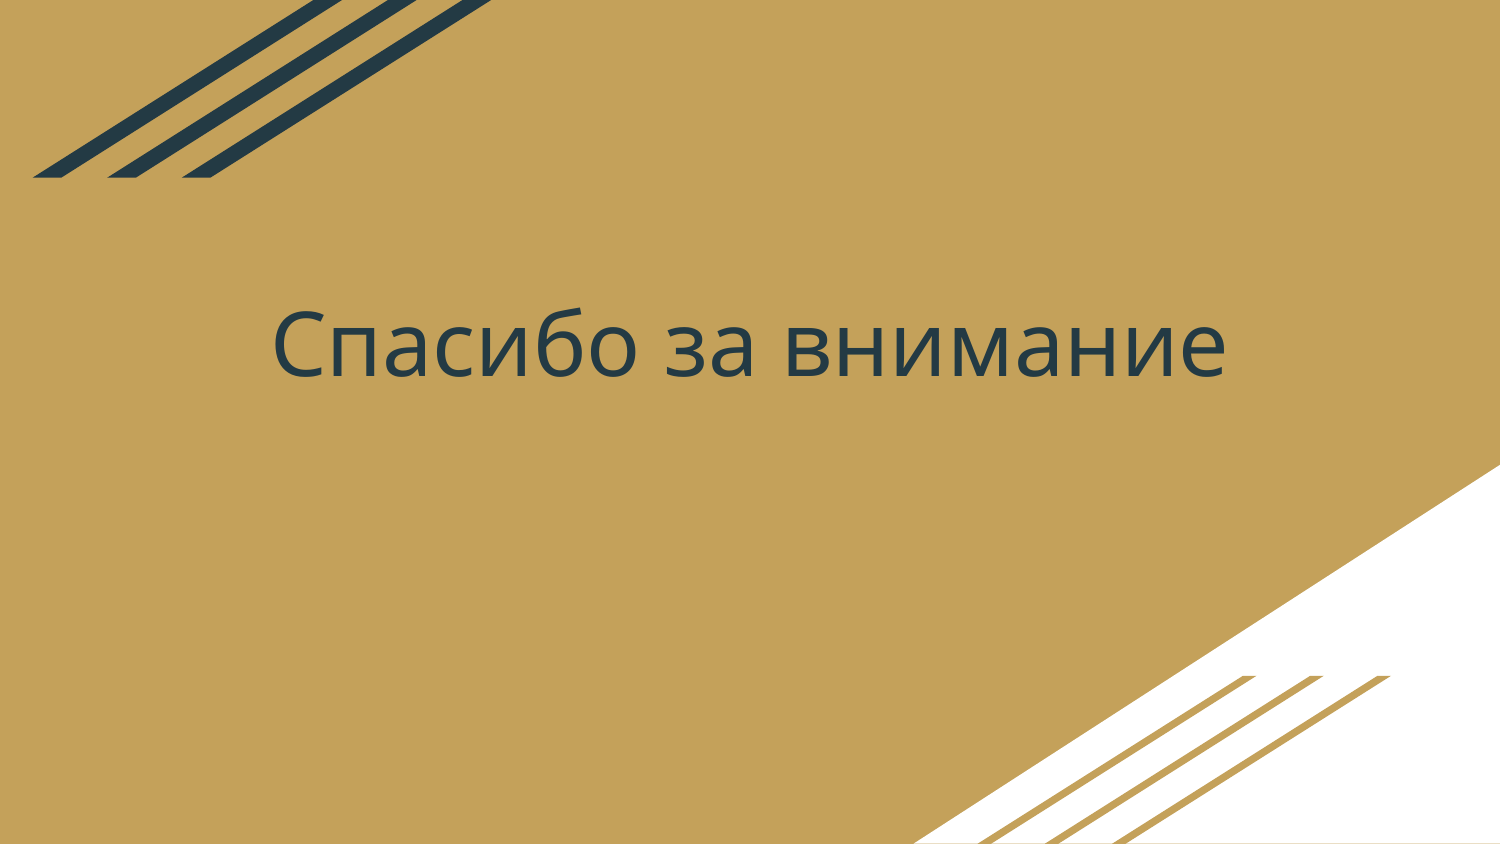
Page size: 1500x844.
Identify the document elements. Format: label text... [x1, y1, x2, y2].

title Спасибо за внимание [227, 227, 1273, 454]
